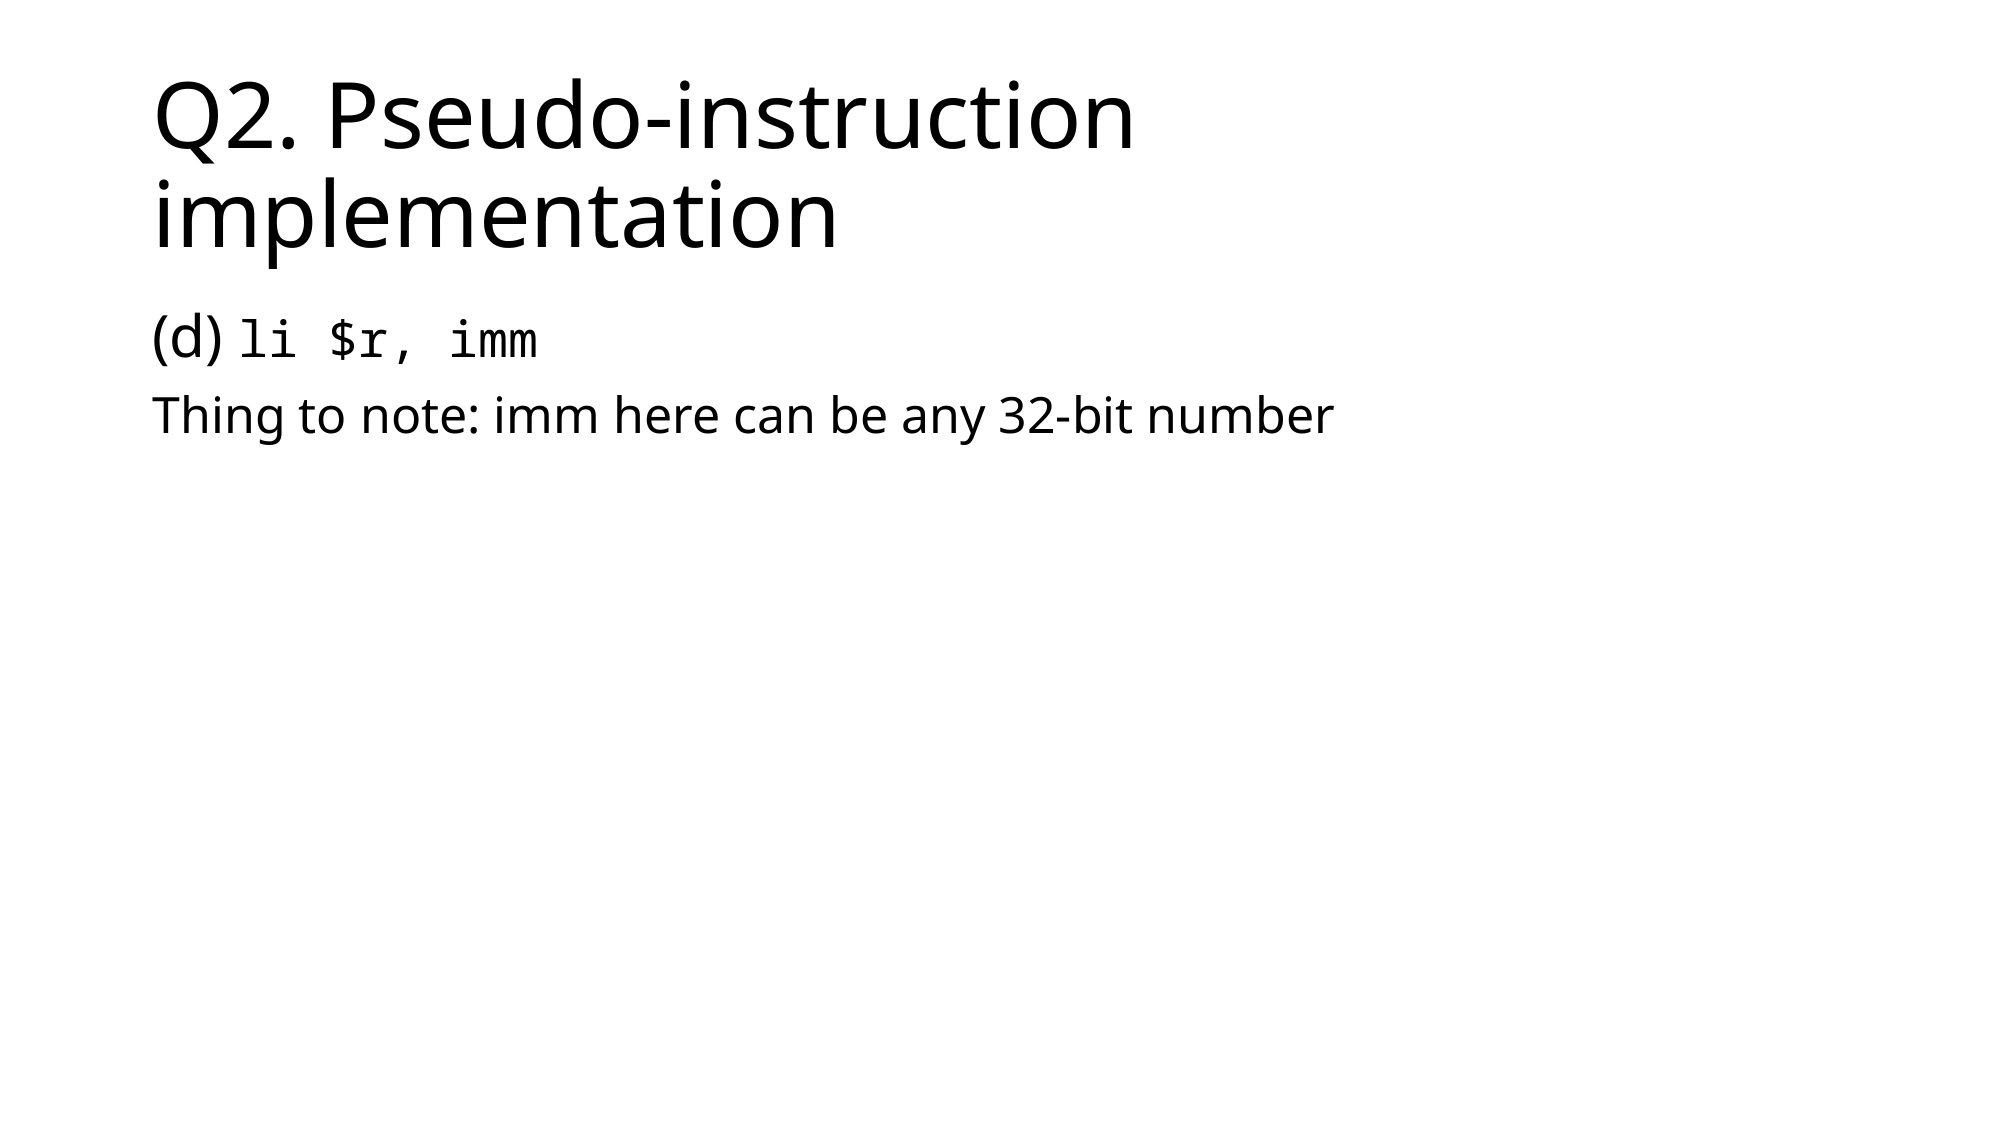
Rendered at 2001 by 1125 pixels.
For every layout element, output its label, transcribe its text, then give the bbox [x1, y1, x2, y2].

list (d) li $r, imm Thing to note: imm here can be any 32-bit number [137, 299, 1863, 1014]
title Q2. Pseudo-instruction implementation [137, 59, 1863, 278]
